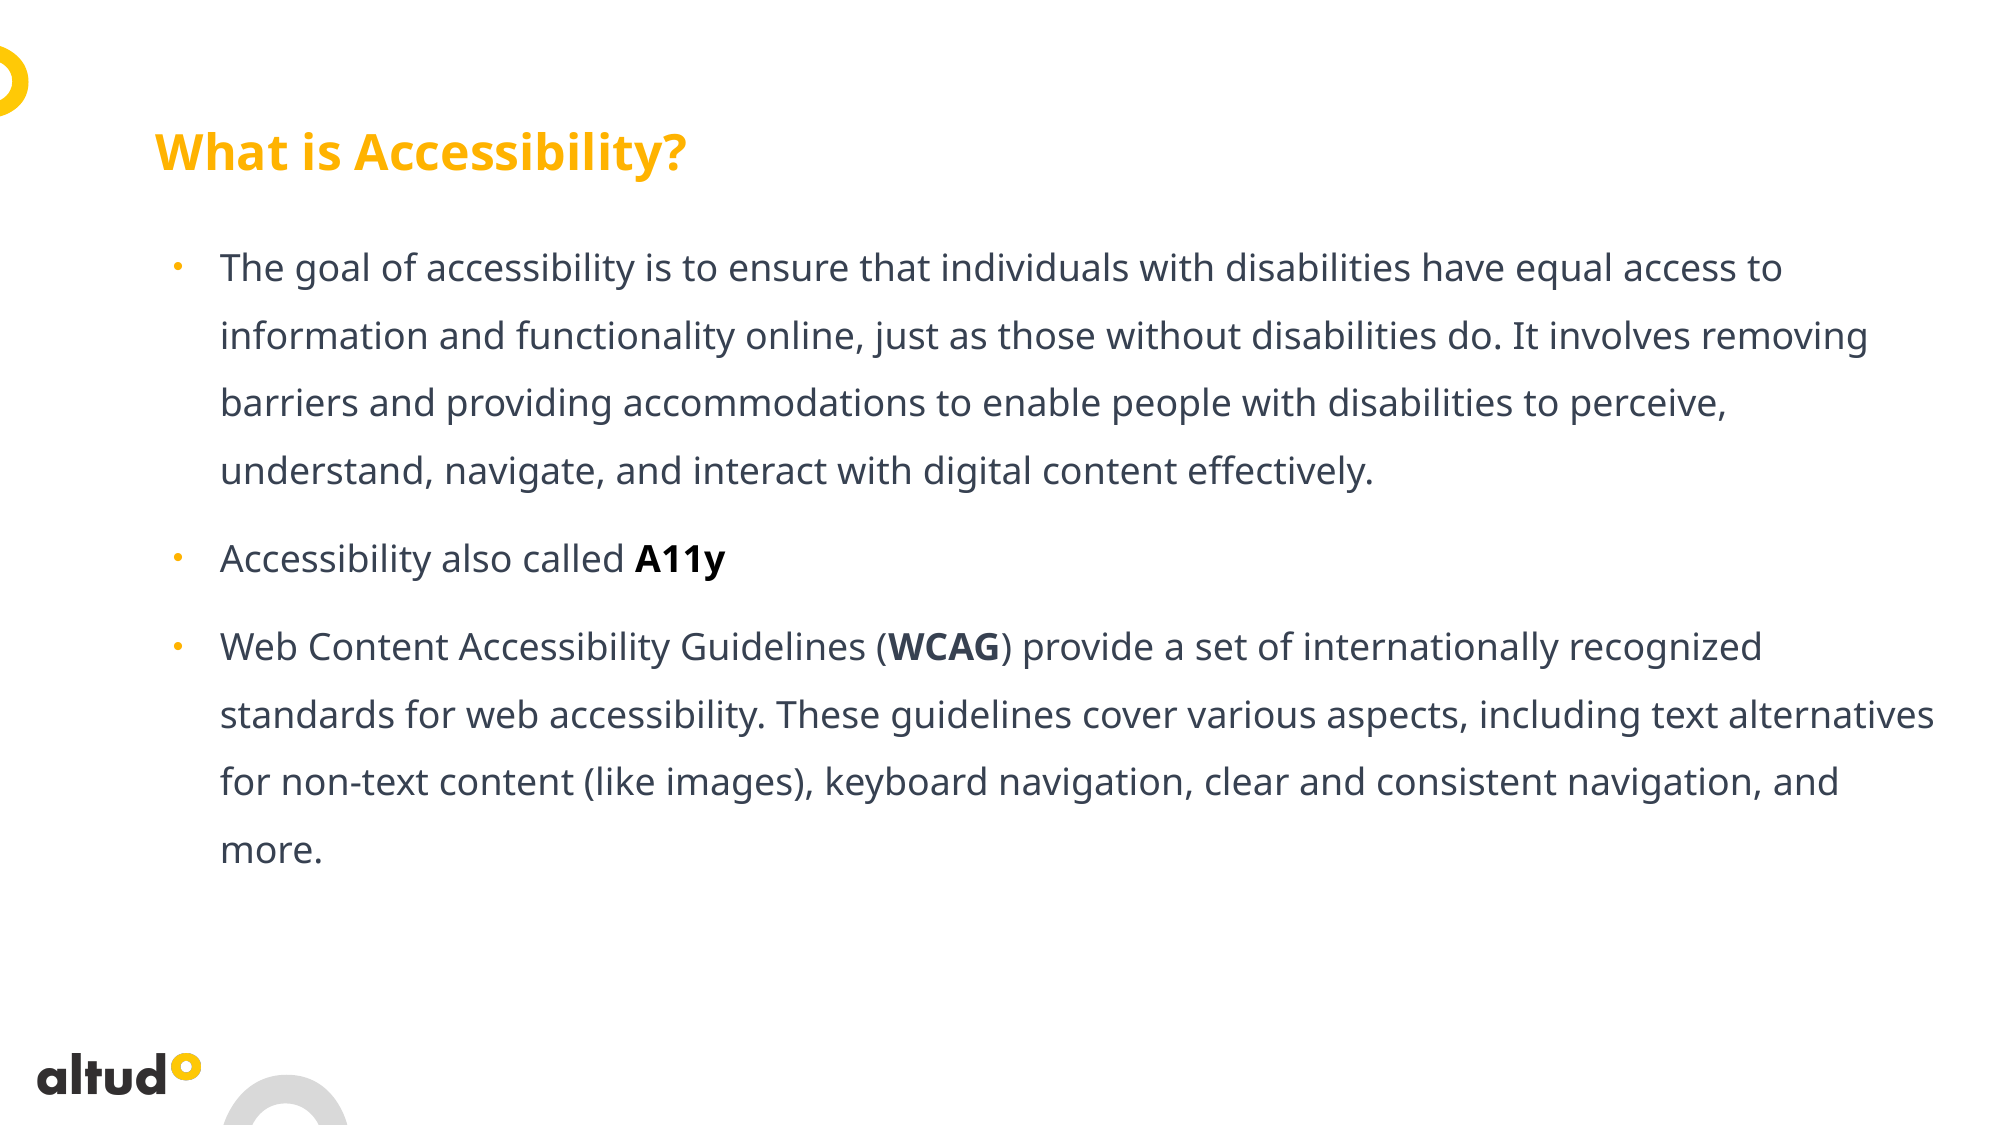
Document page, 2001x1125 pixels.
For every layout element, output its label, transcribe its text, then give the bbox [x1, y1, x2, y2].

text_box What is Accessibility? [141, 113, 746, 188]
text_box The goal of accessibility is to ensure that individuals with disabilities have equal access to information and functionality online, just as those without disabilities do. It involves removing barriers and providing accommodations to enable people with disabilities to perceive, understand, navigate, and interact with digital content effectively. Accessibility also called A11y Web Content Accessibility Guidelines (WCAG) provide a set of internationally recognized standards for web accessibility. These guidelines cover various aspects, including text alternatives for non-text content (like images), keyboard navigation, clear and consistent navigation, and more. [158, 214, 1964, 863]
